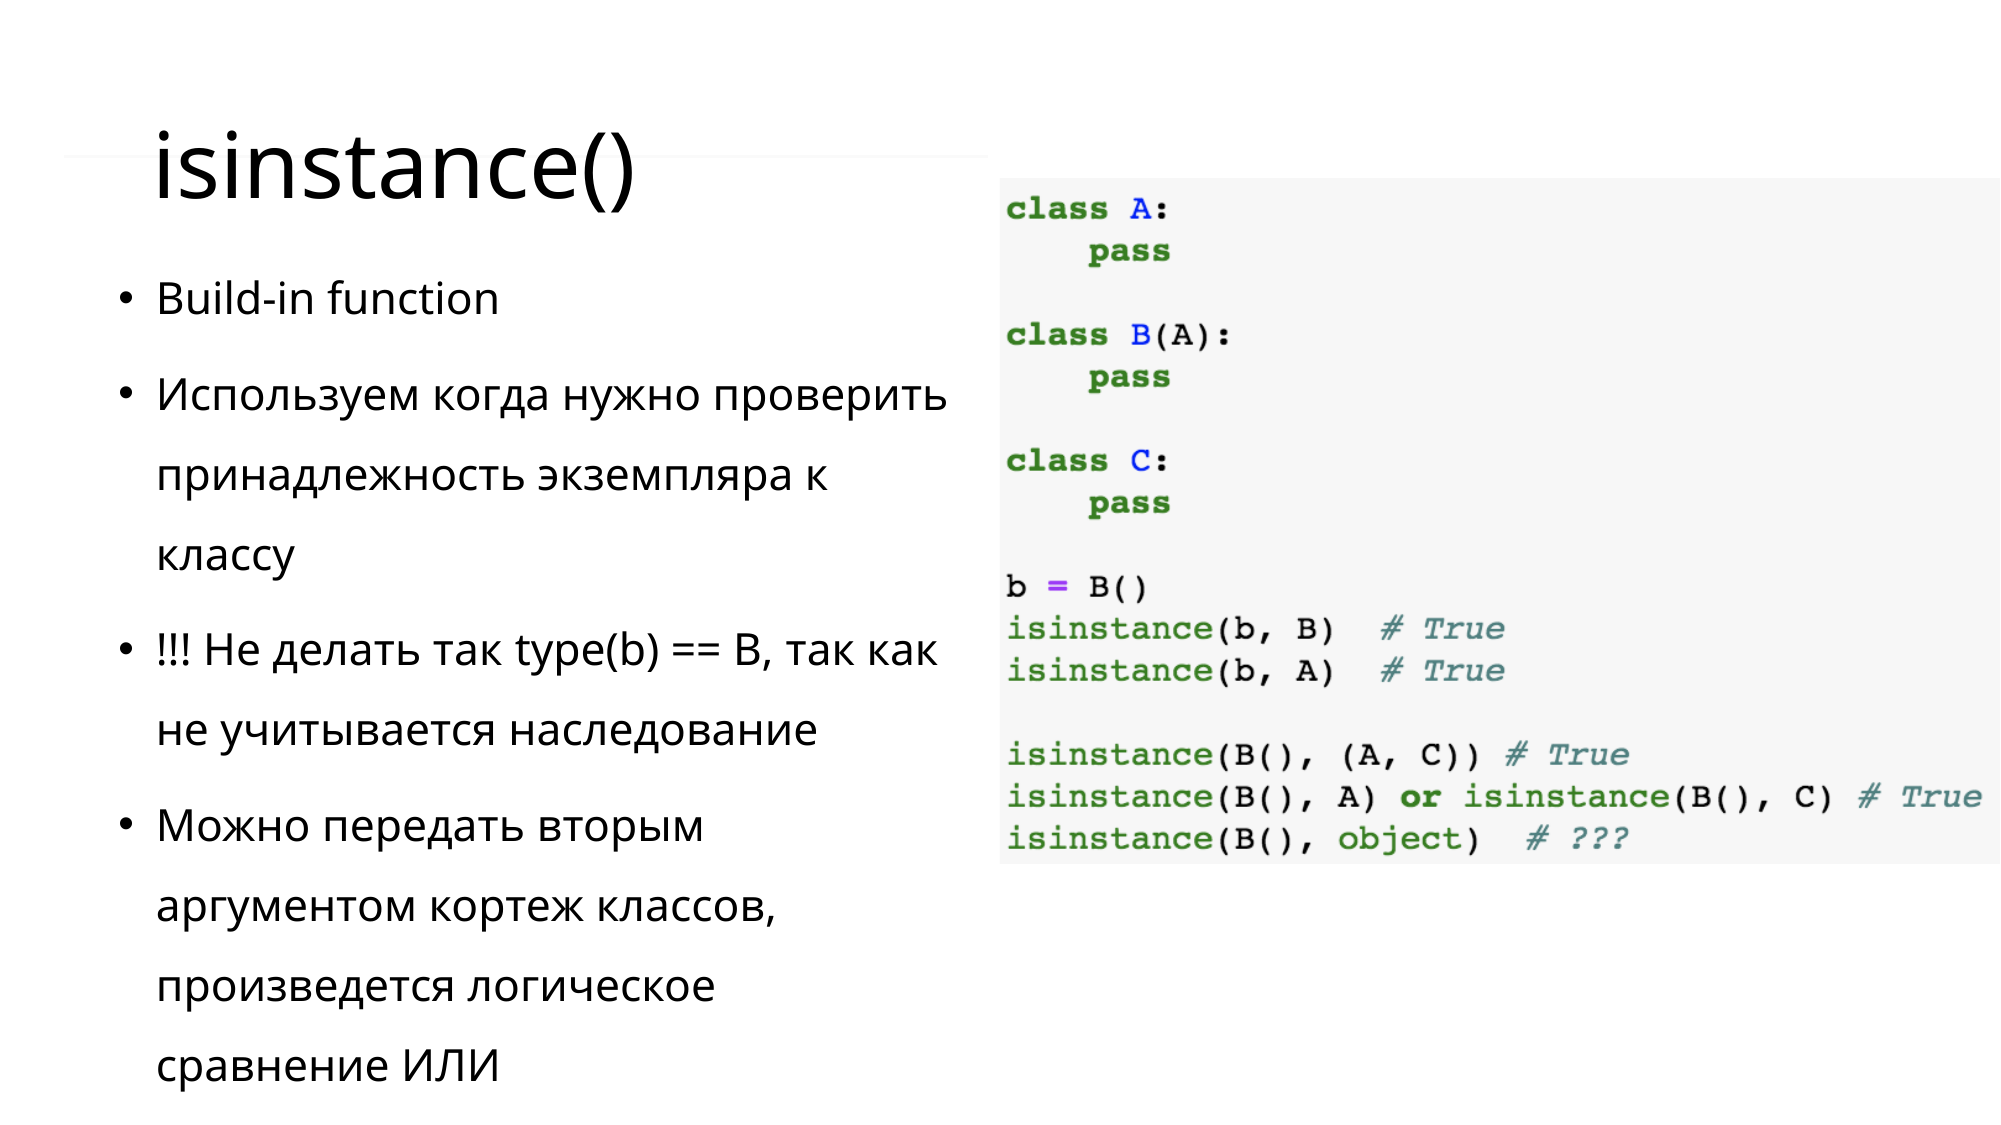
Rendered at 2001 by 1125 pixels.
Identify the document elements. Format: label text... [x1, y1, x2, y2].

picture [999, 172, 2000, 864]
title isinstance() [137, 59, 1863, 278]
list Build-in function Используем когда нужно проверить принадлежность экземпляра к классу !!! Не делать так type(b) == B, так как не учитывается наследование Можно передать вторым аргументом кортеж классов, произведется логическое сравнение ИЛИ [103, 236, 976, 980]
